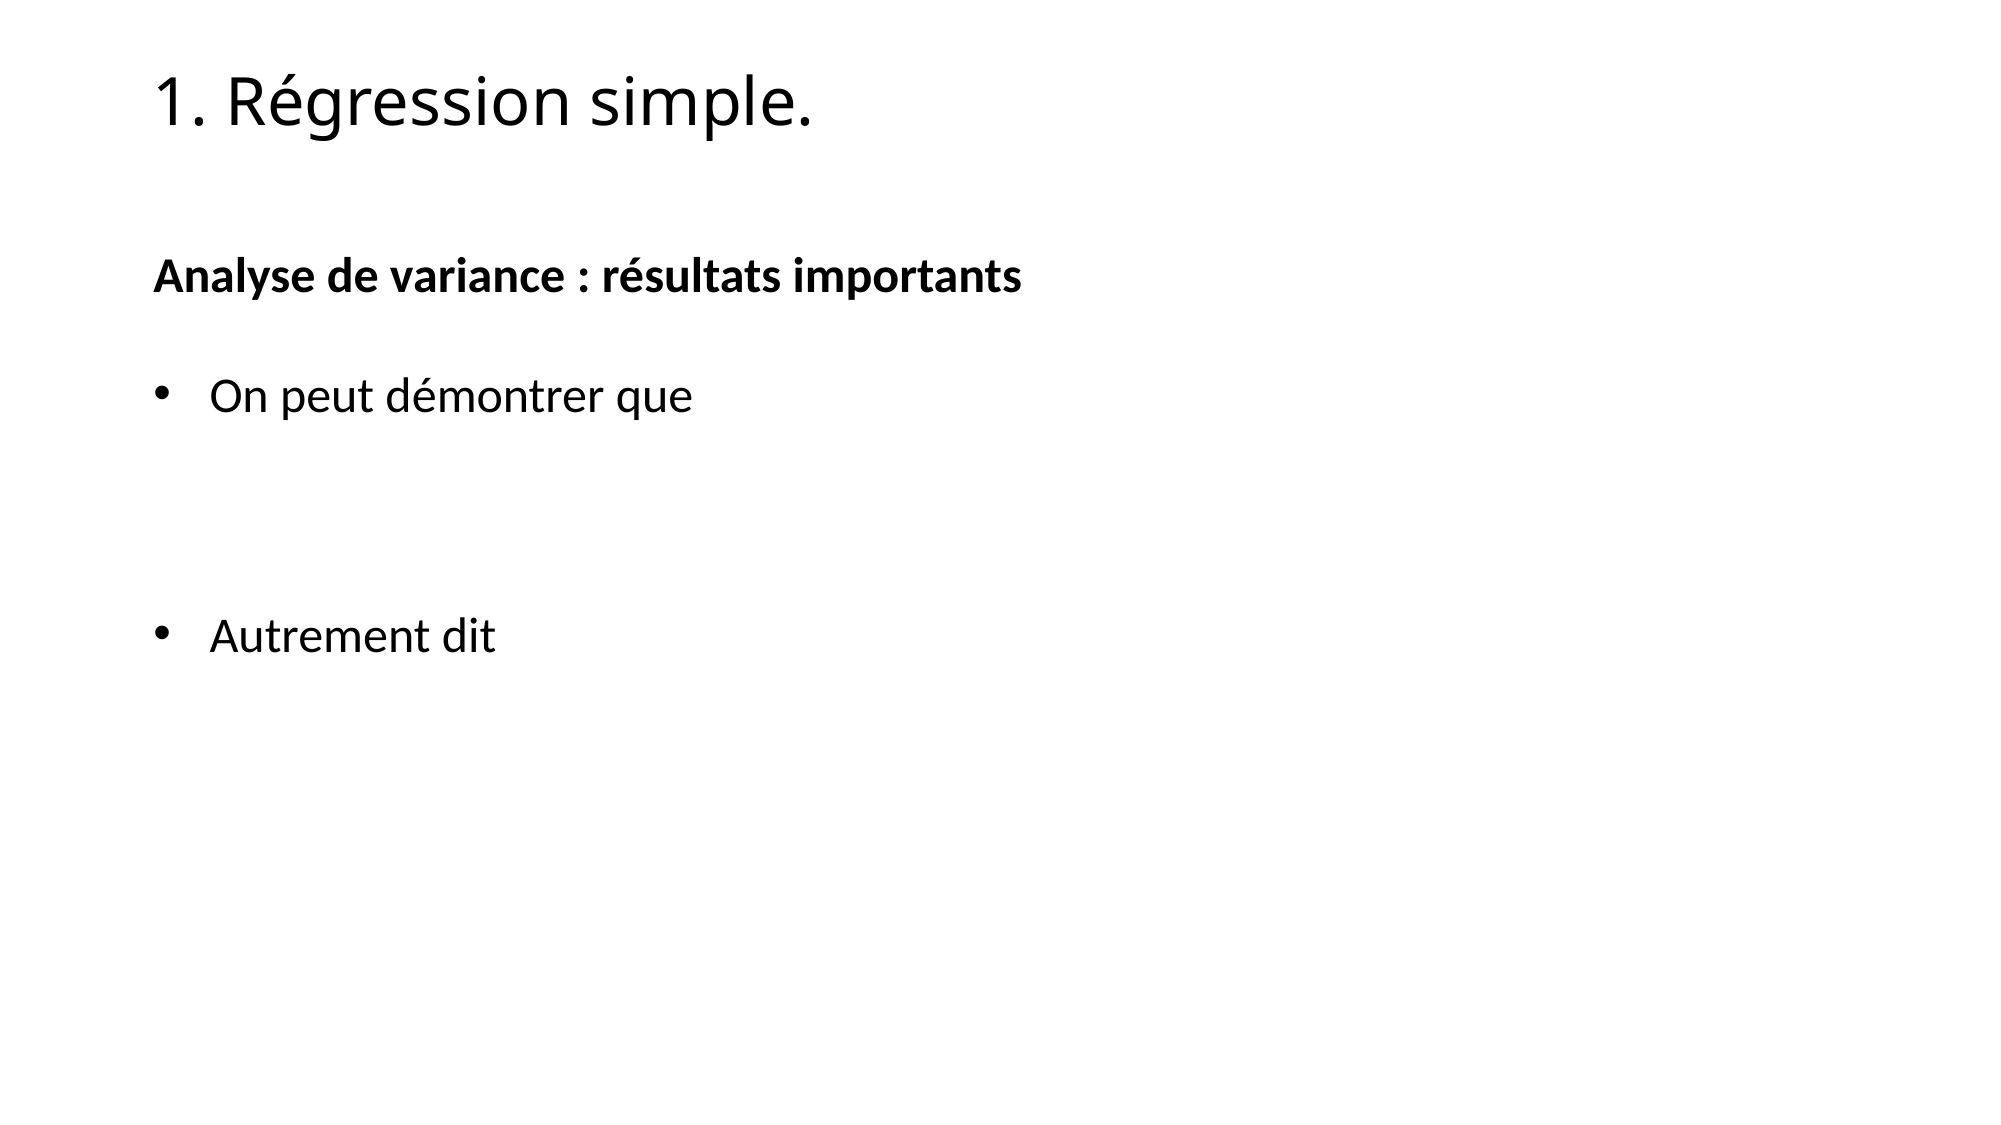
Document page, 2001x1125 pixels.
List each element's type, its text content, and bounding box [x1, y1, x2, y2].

text_box 1. Régression simple. [137, 59, 1863, 155]
